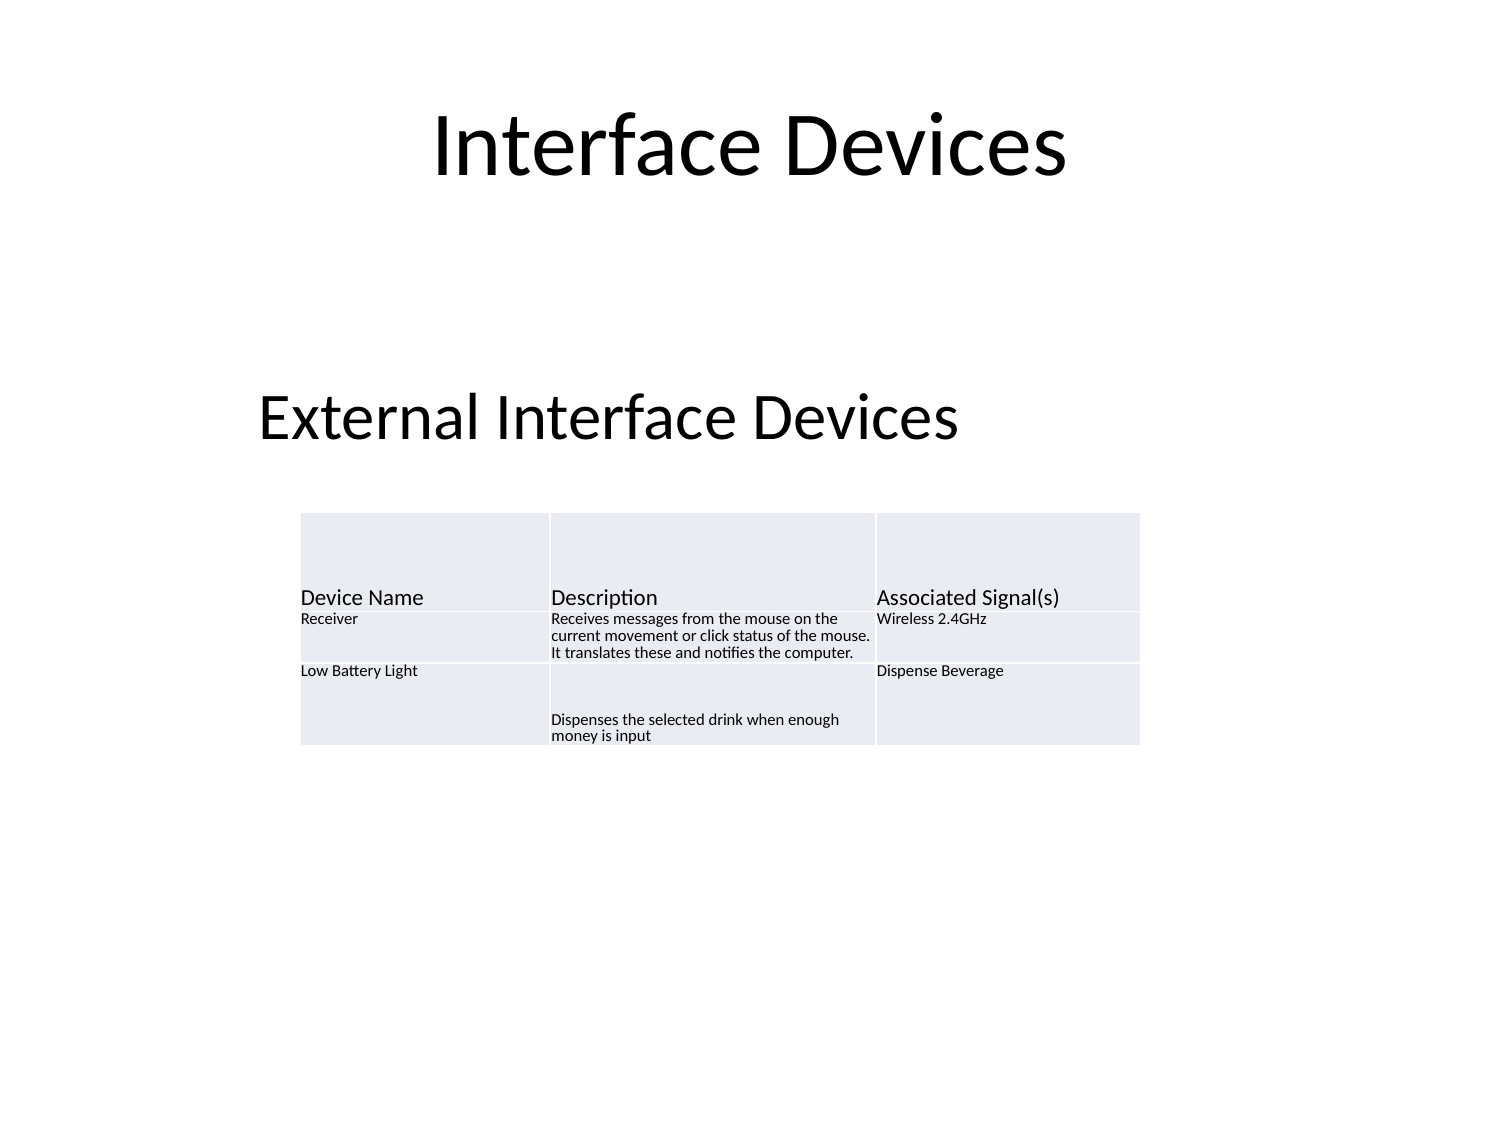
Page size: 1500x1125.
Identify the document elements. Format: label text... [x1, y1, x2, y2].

table_cell Low Battery Light [301, 664, 549, 745]
table_cell Receiver [301, 612, 549, 662]
table_cell Wireless 2.4GHz [877, 612, 1140, 662]
table_header Description [551, 513, 875, 611]
table_cell Dispenses the selected drink when enough money is input [551, 664, 875, 745]
table_header Associated Signal(s) [877, 513, 1140, 611]
title Interface Devices [75, 45, 1425, 233]
table_cell Receives messages from the mouse on the current movement or click status of the mouse. It translates these and notifies the computer. [551, 612, 875, 662]
table_header Device Name [301, 513, 549, 611]
list External Interface Devices [243, 365, 1257, 923]
table_cell Dispense Beverage [877, 664, 1140, 745]
